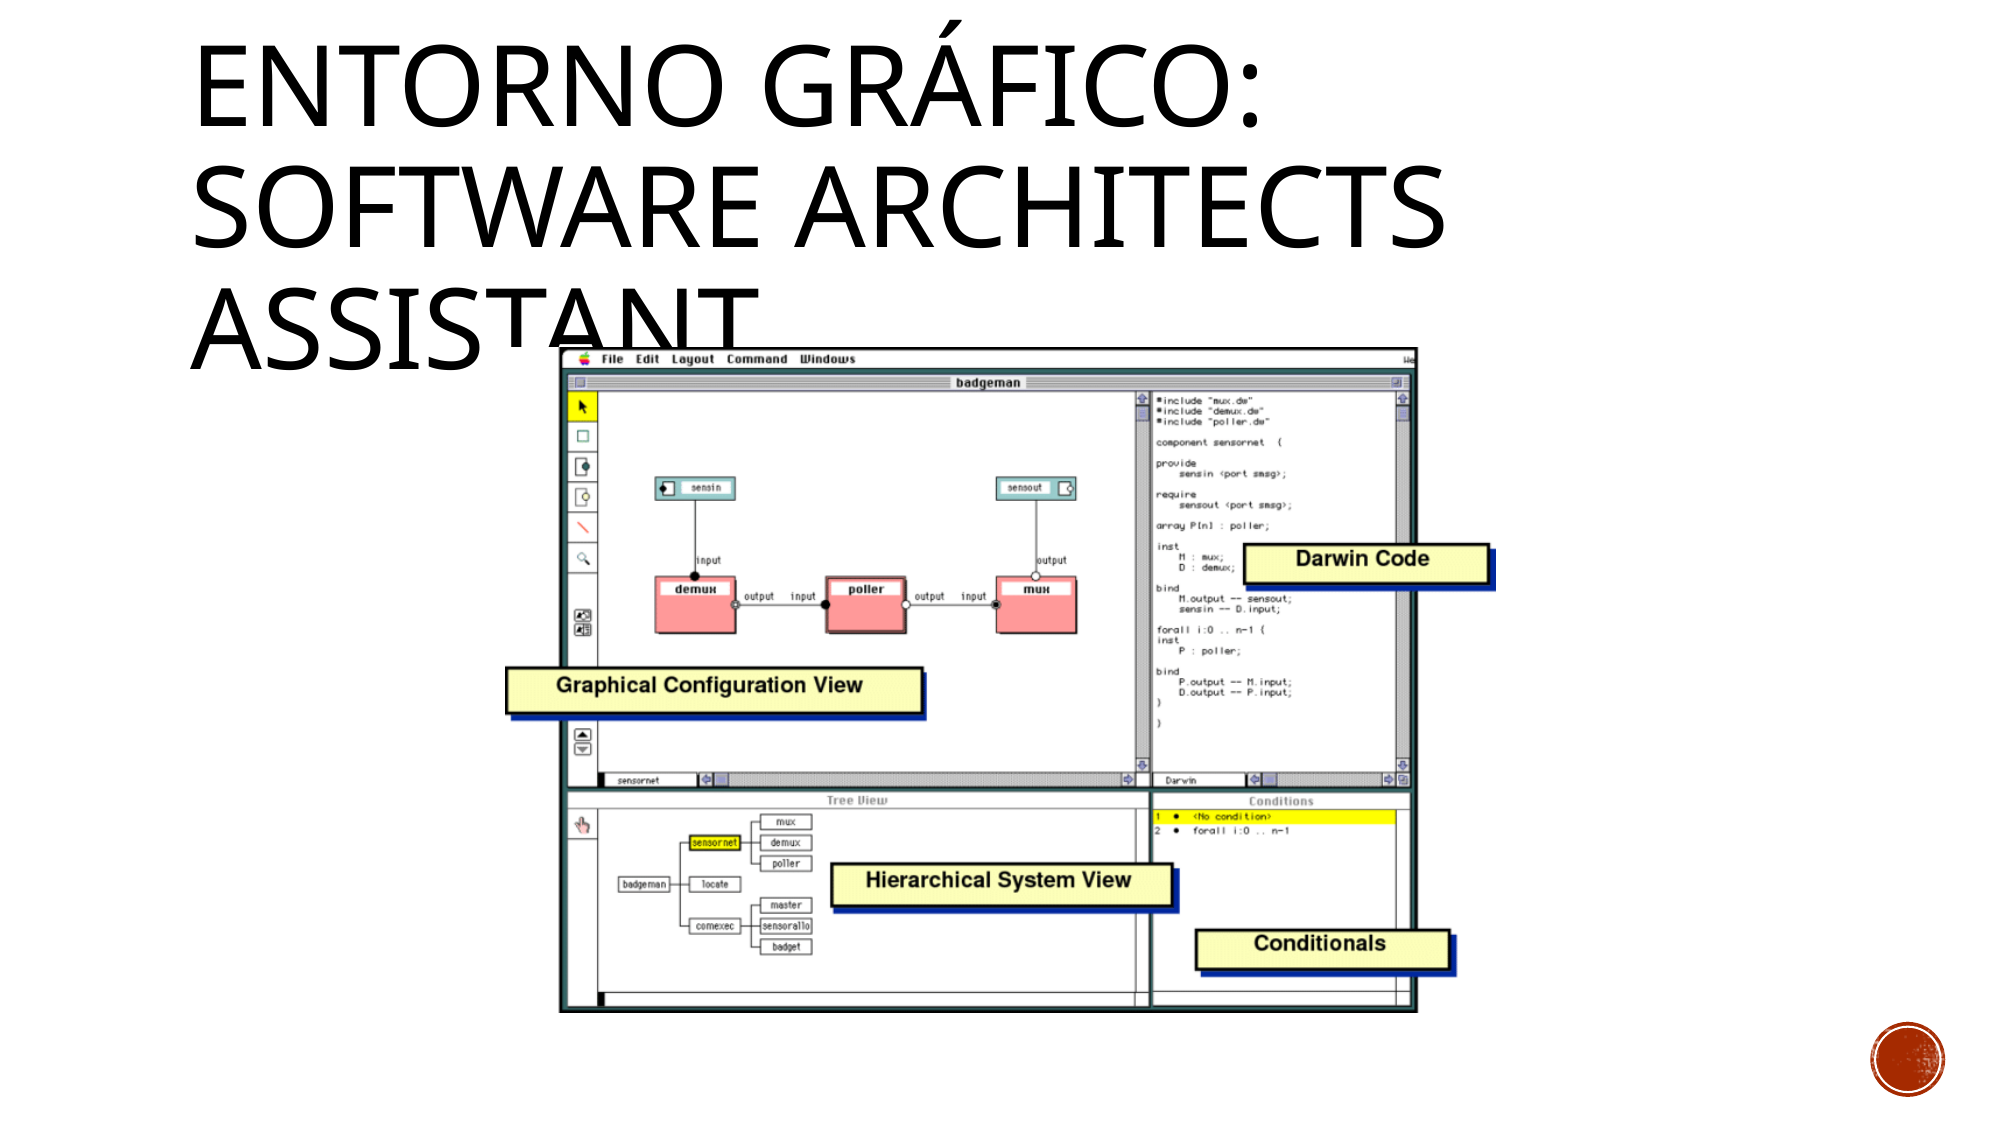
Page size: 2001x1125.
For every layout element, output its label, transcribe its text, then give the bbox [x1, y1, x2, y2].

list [509, 351, 1493, 1009]
title Entorno gráfico: Software Architects Assistant [175, 79, 1826, 344]
